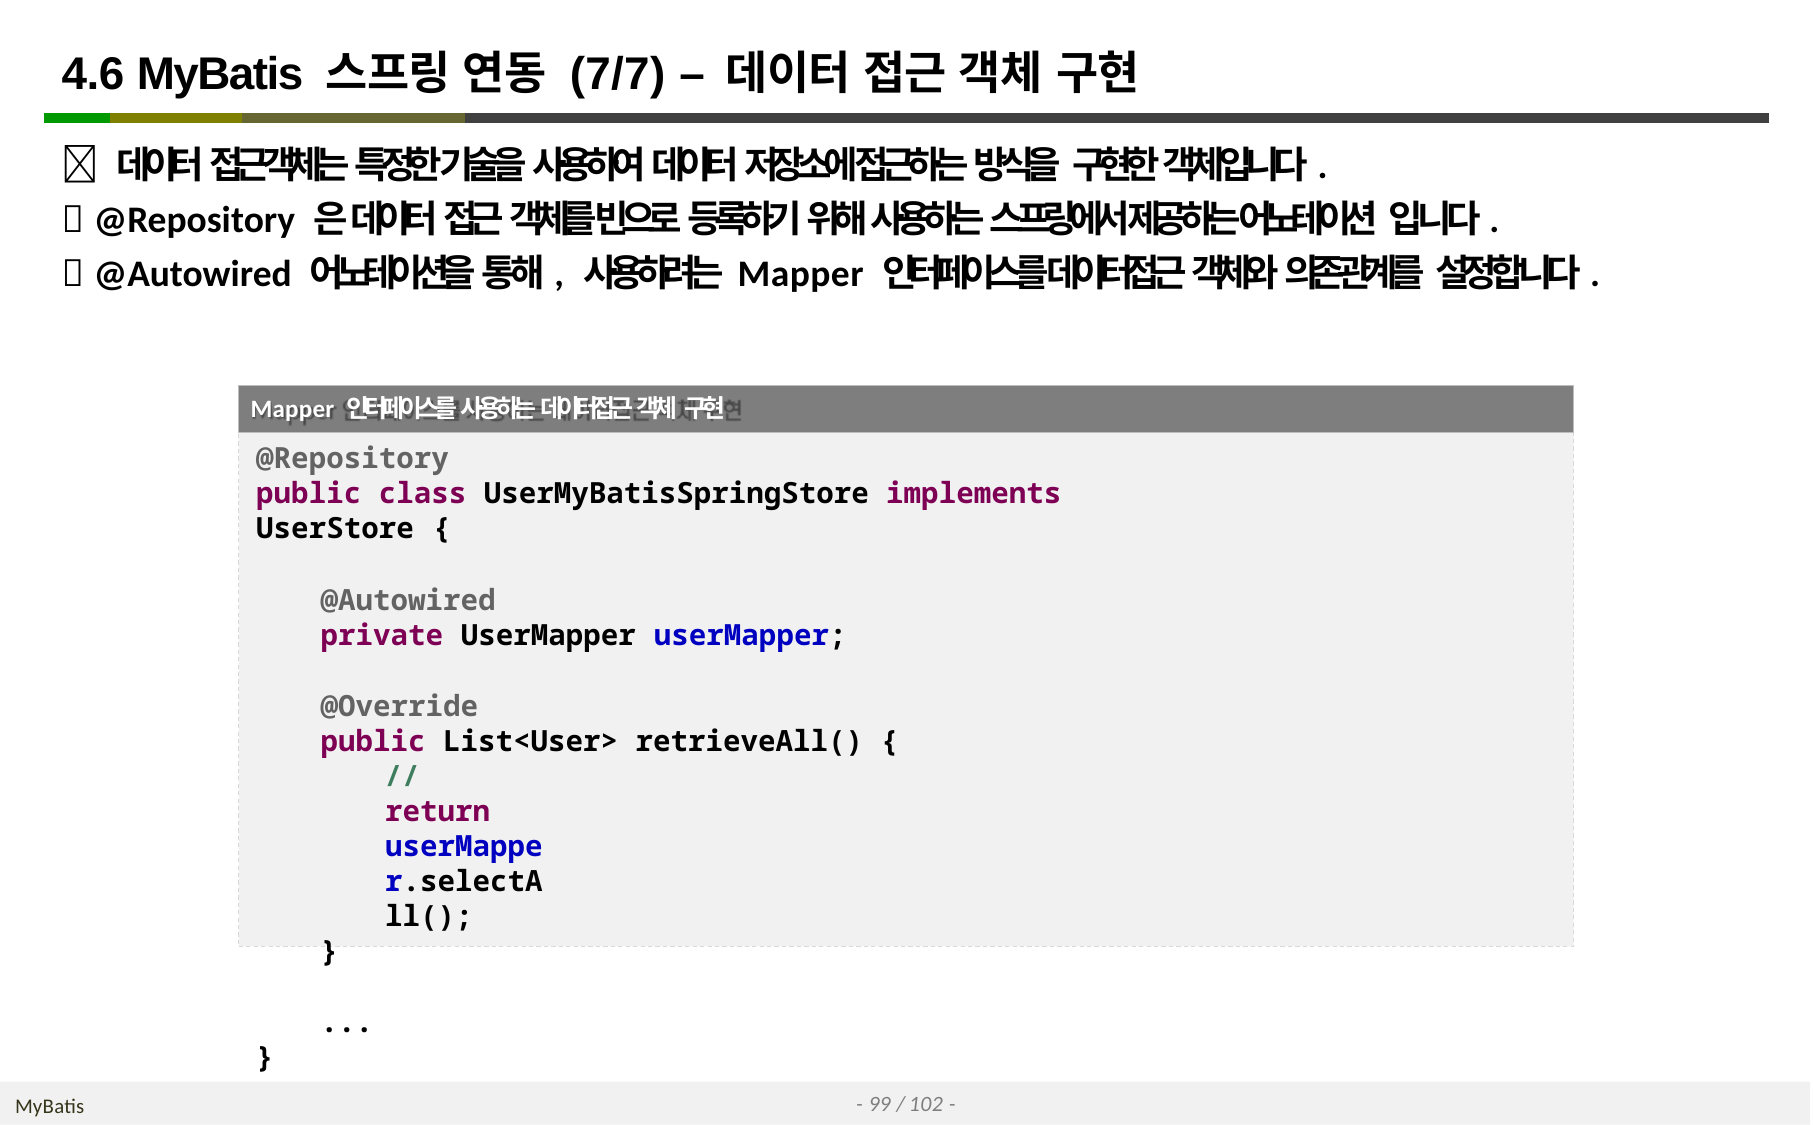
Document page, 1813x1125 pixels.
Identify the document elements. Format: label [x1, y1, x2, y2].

text_box [59, 141, 1640, 295]
slide_number [854, 1092, 965, 1125]
title [59, 43, 1753, 232]
footer [12, 1094, 95, 1125]
text_box [234, 383, 1574, 1074]
